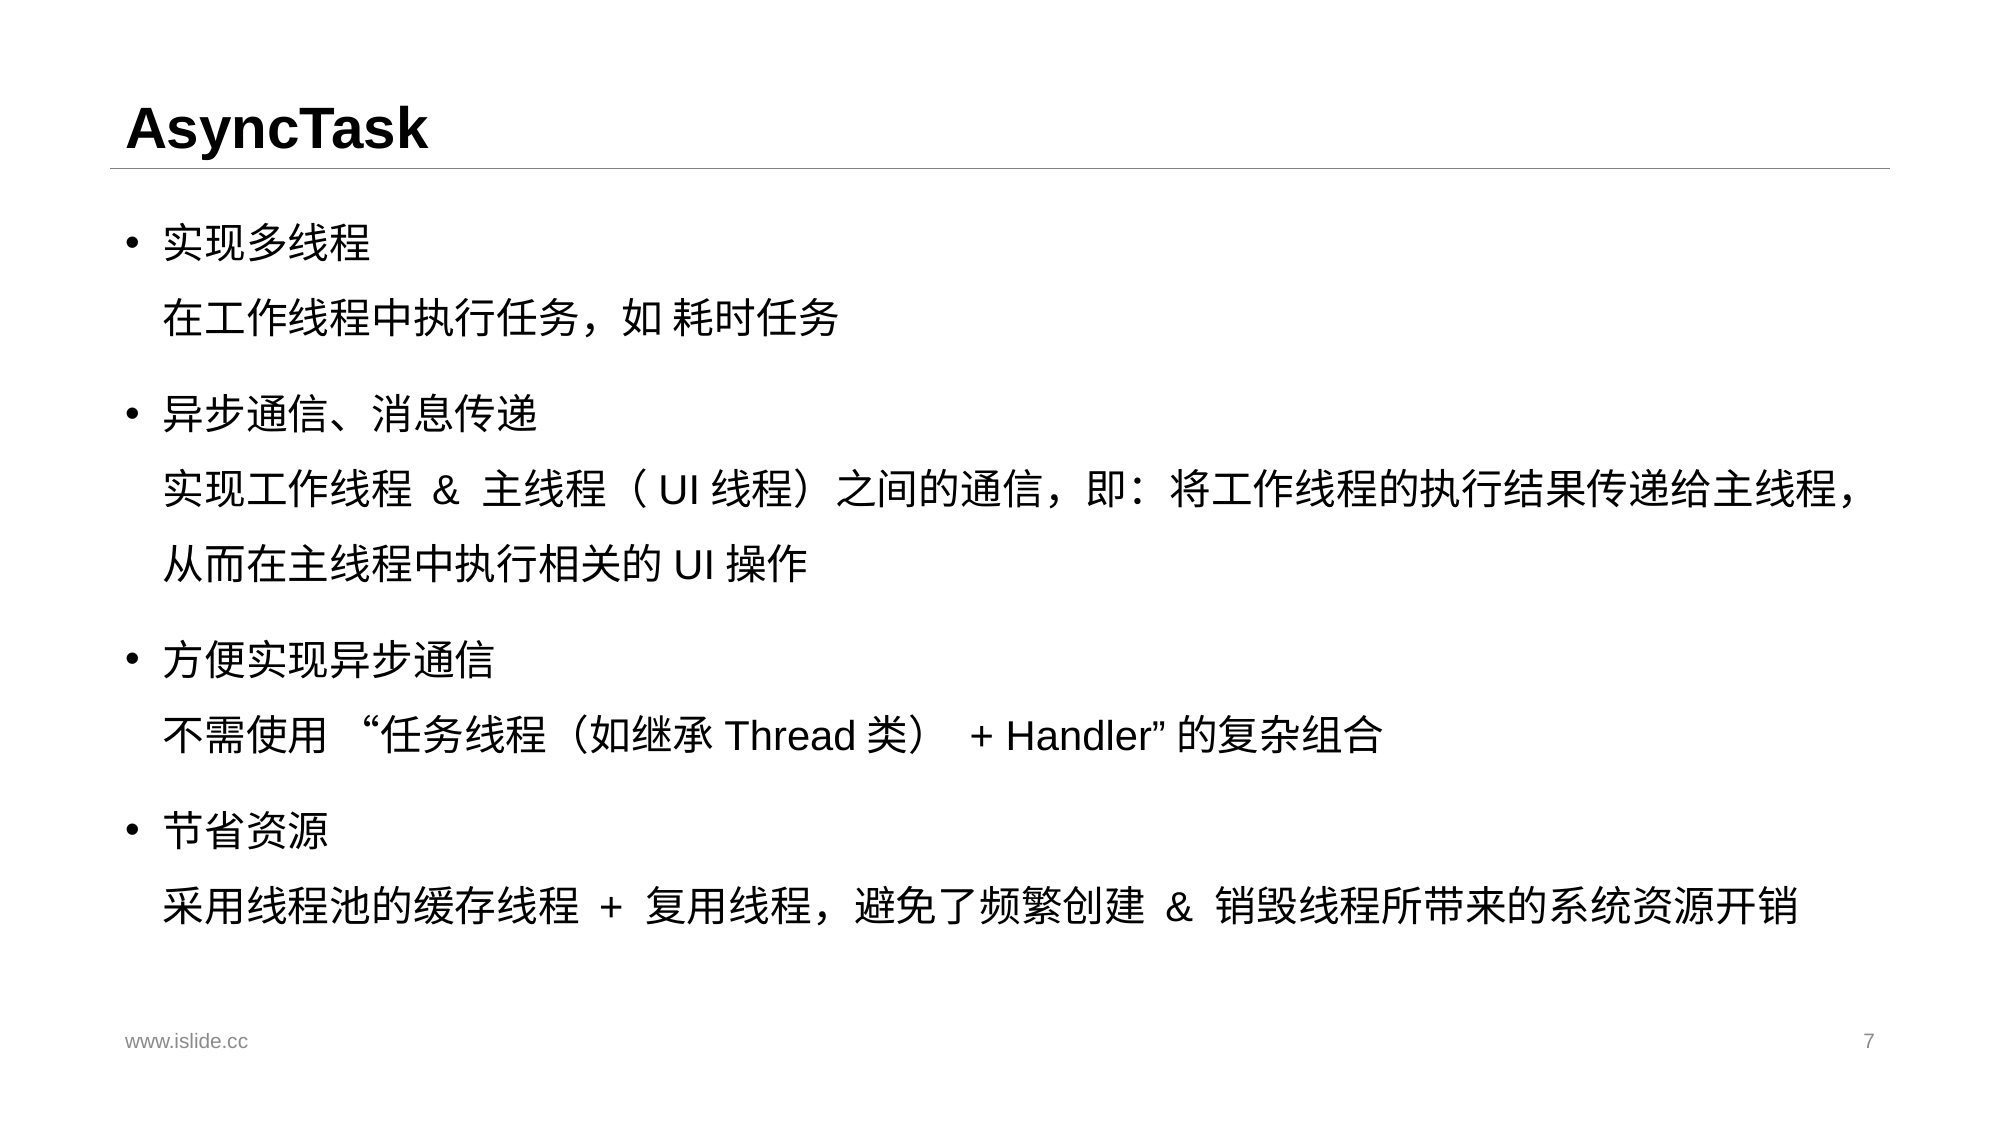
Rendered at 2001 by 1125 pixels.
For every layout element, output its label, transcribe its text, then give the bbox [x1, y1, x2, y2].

slide_number 7 [1412, 1023, 1890, 1058]
list 实现多线程 在工作线程中执行任务，如 耗时任务 异步通信、消息传递 实现工作线程 & 主线程（UI线程）之间的通信，即：将工作线程的执行结果传递给主线程，从而在主线程中执行相关的UI操作 方便实现异步通信 不需使用 “任务线程（如继承Thread类） + Handler”的复杂组合 节省资源 采用线程池的缓存线程 + 复用线程，避免了频繁创建 & 销毁线程所带来的系统资源开销 [109, 184, 1890, 1008]
footer www.islide.cc [109, 1023, 790, 1058]
title AsyncTask [109, 0, 1890, 169]
